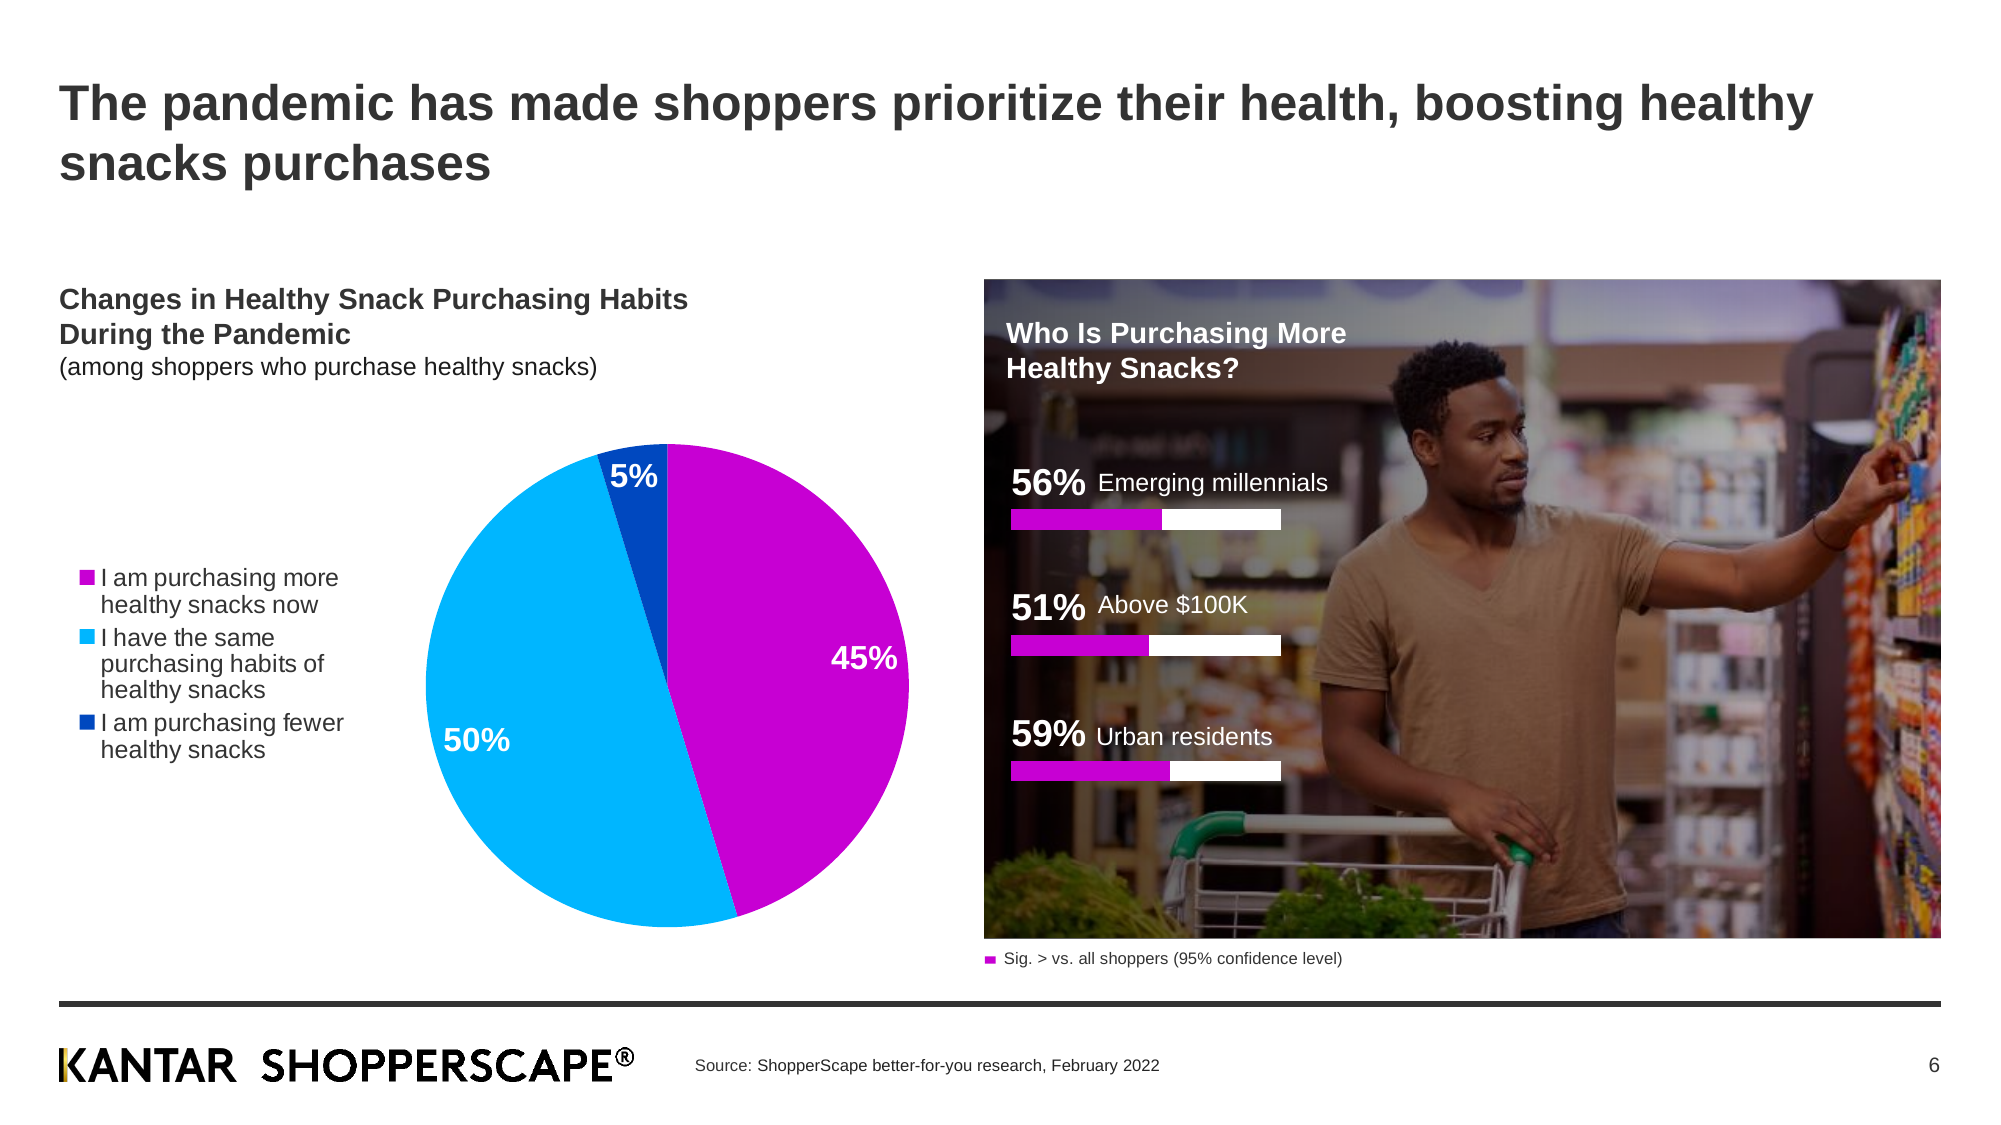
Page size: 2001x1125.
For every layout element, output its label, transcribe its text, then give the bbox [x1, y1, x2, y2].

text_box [1006, 709, 1477, 809]
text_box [1006, 582, 1479, 683]
chart [1006, 493, 1313, 557]
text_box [984, 948, 1614, 969]
chart [59, 389, 982, 939]
picture [261, 1047, 634, 1082]
footer Source: ShopperScape better-for-you research, February 2022 [694, 1048, 1767, 1081]
title The pandemic has made shoppers prioritize their health, boosting healthy snacks purchases [59, 70, 1941, 137]
list Changes in Healthy Snack Purchasing Habits During the Pandemic (among shoppers who purchase healthy snacks) [59, 280, 983, 380]
slide_number 6 [1780, 1048, 1941, 1081]
picture [984, 280, 1941, 938]
picture [59, 1048, 237, 1082]
